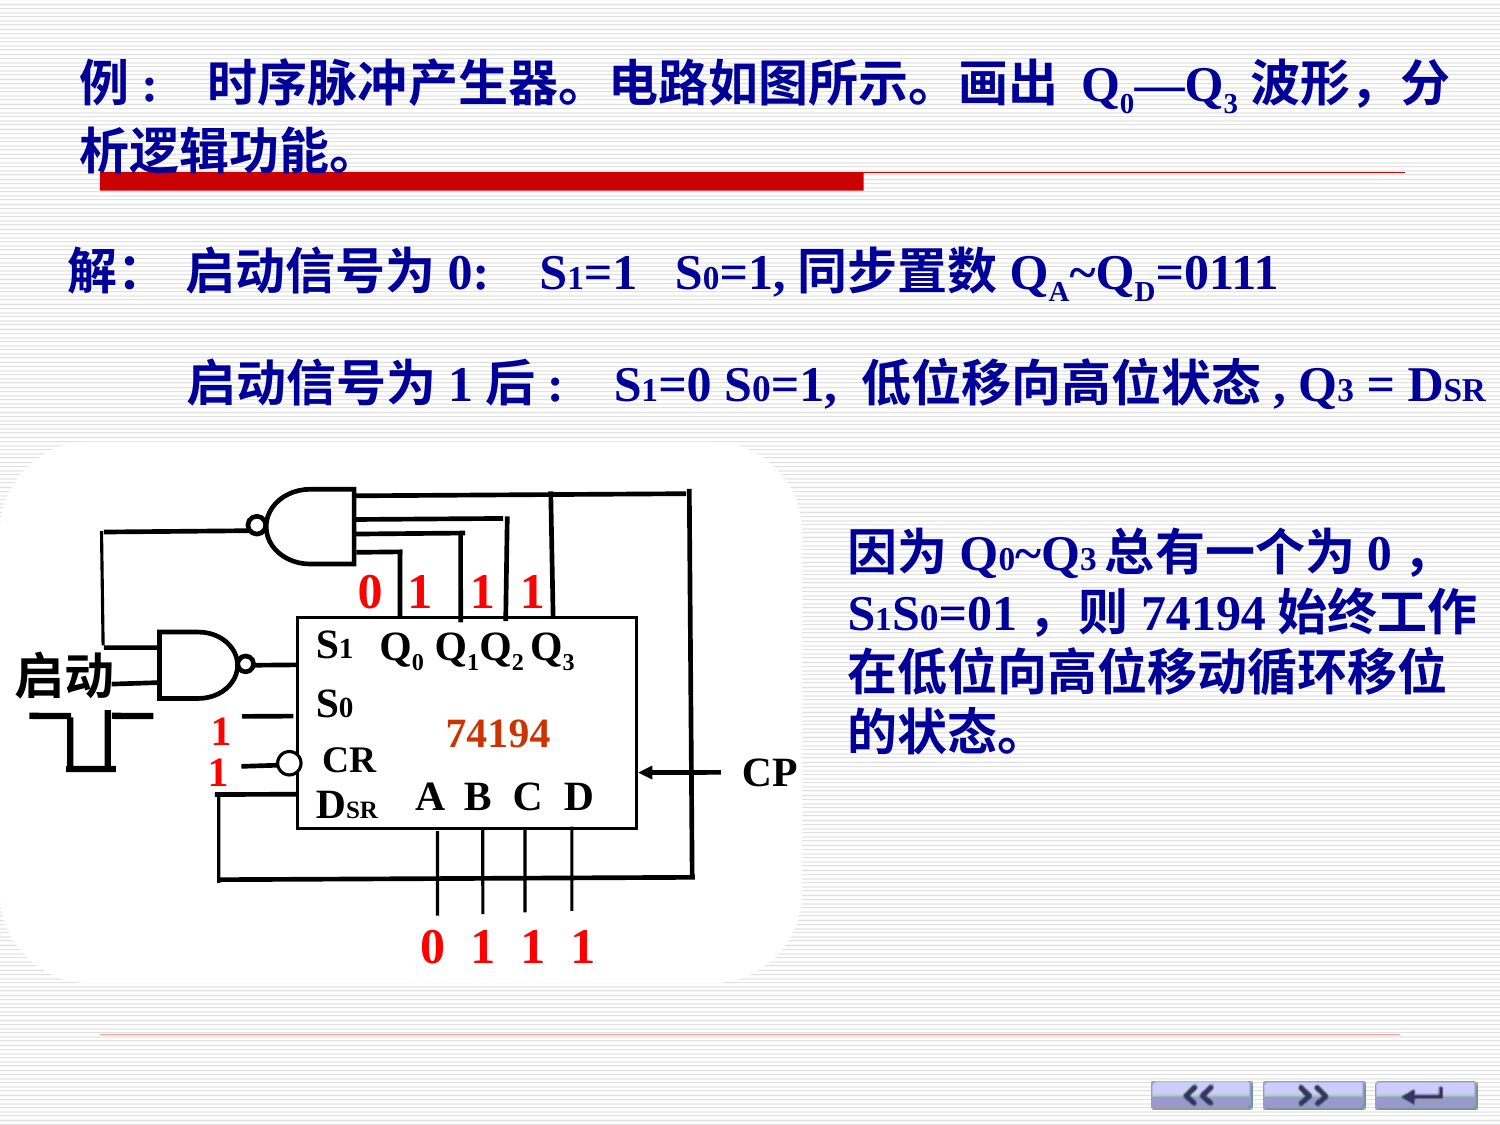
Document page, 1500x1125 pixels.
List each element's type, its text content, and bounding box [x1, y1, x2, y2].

text_box 因为Q0~Q3总有一个为0，S1S0=01，则74194始终工作在低位向高位移动循环移位的状态。 [832, 513, 1500, 768]
picture [0, 0, 1500, 1125]
text_box 解： [53, 231, 171, 307]
text_box 启动信号为1后: S1=0 S0=1, 低位移向高位状态, Q3 = DSR [171, 344, 1500, 419]
text_box 例: 时序脉冲产生器。电路如图所示。画出 Q0—Q3波形，分析逻辑功能。 [64, 38, 1474, 192]
text_box 启动信号为0: S1=1 S0=1,同步置数QA~QD=0111 [171, 231, 1420, 315]
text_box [0, 441, 829, 984]
